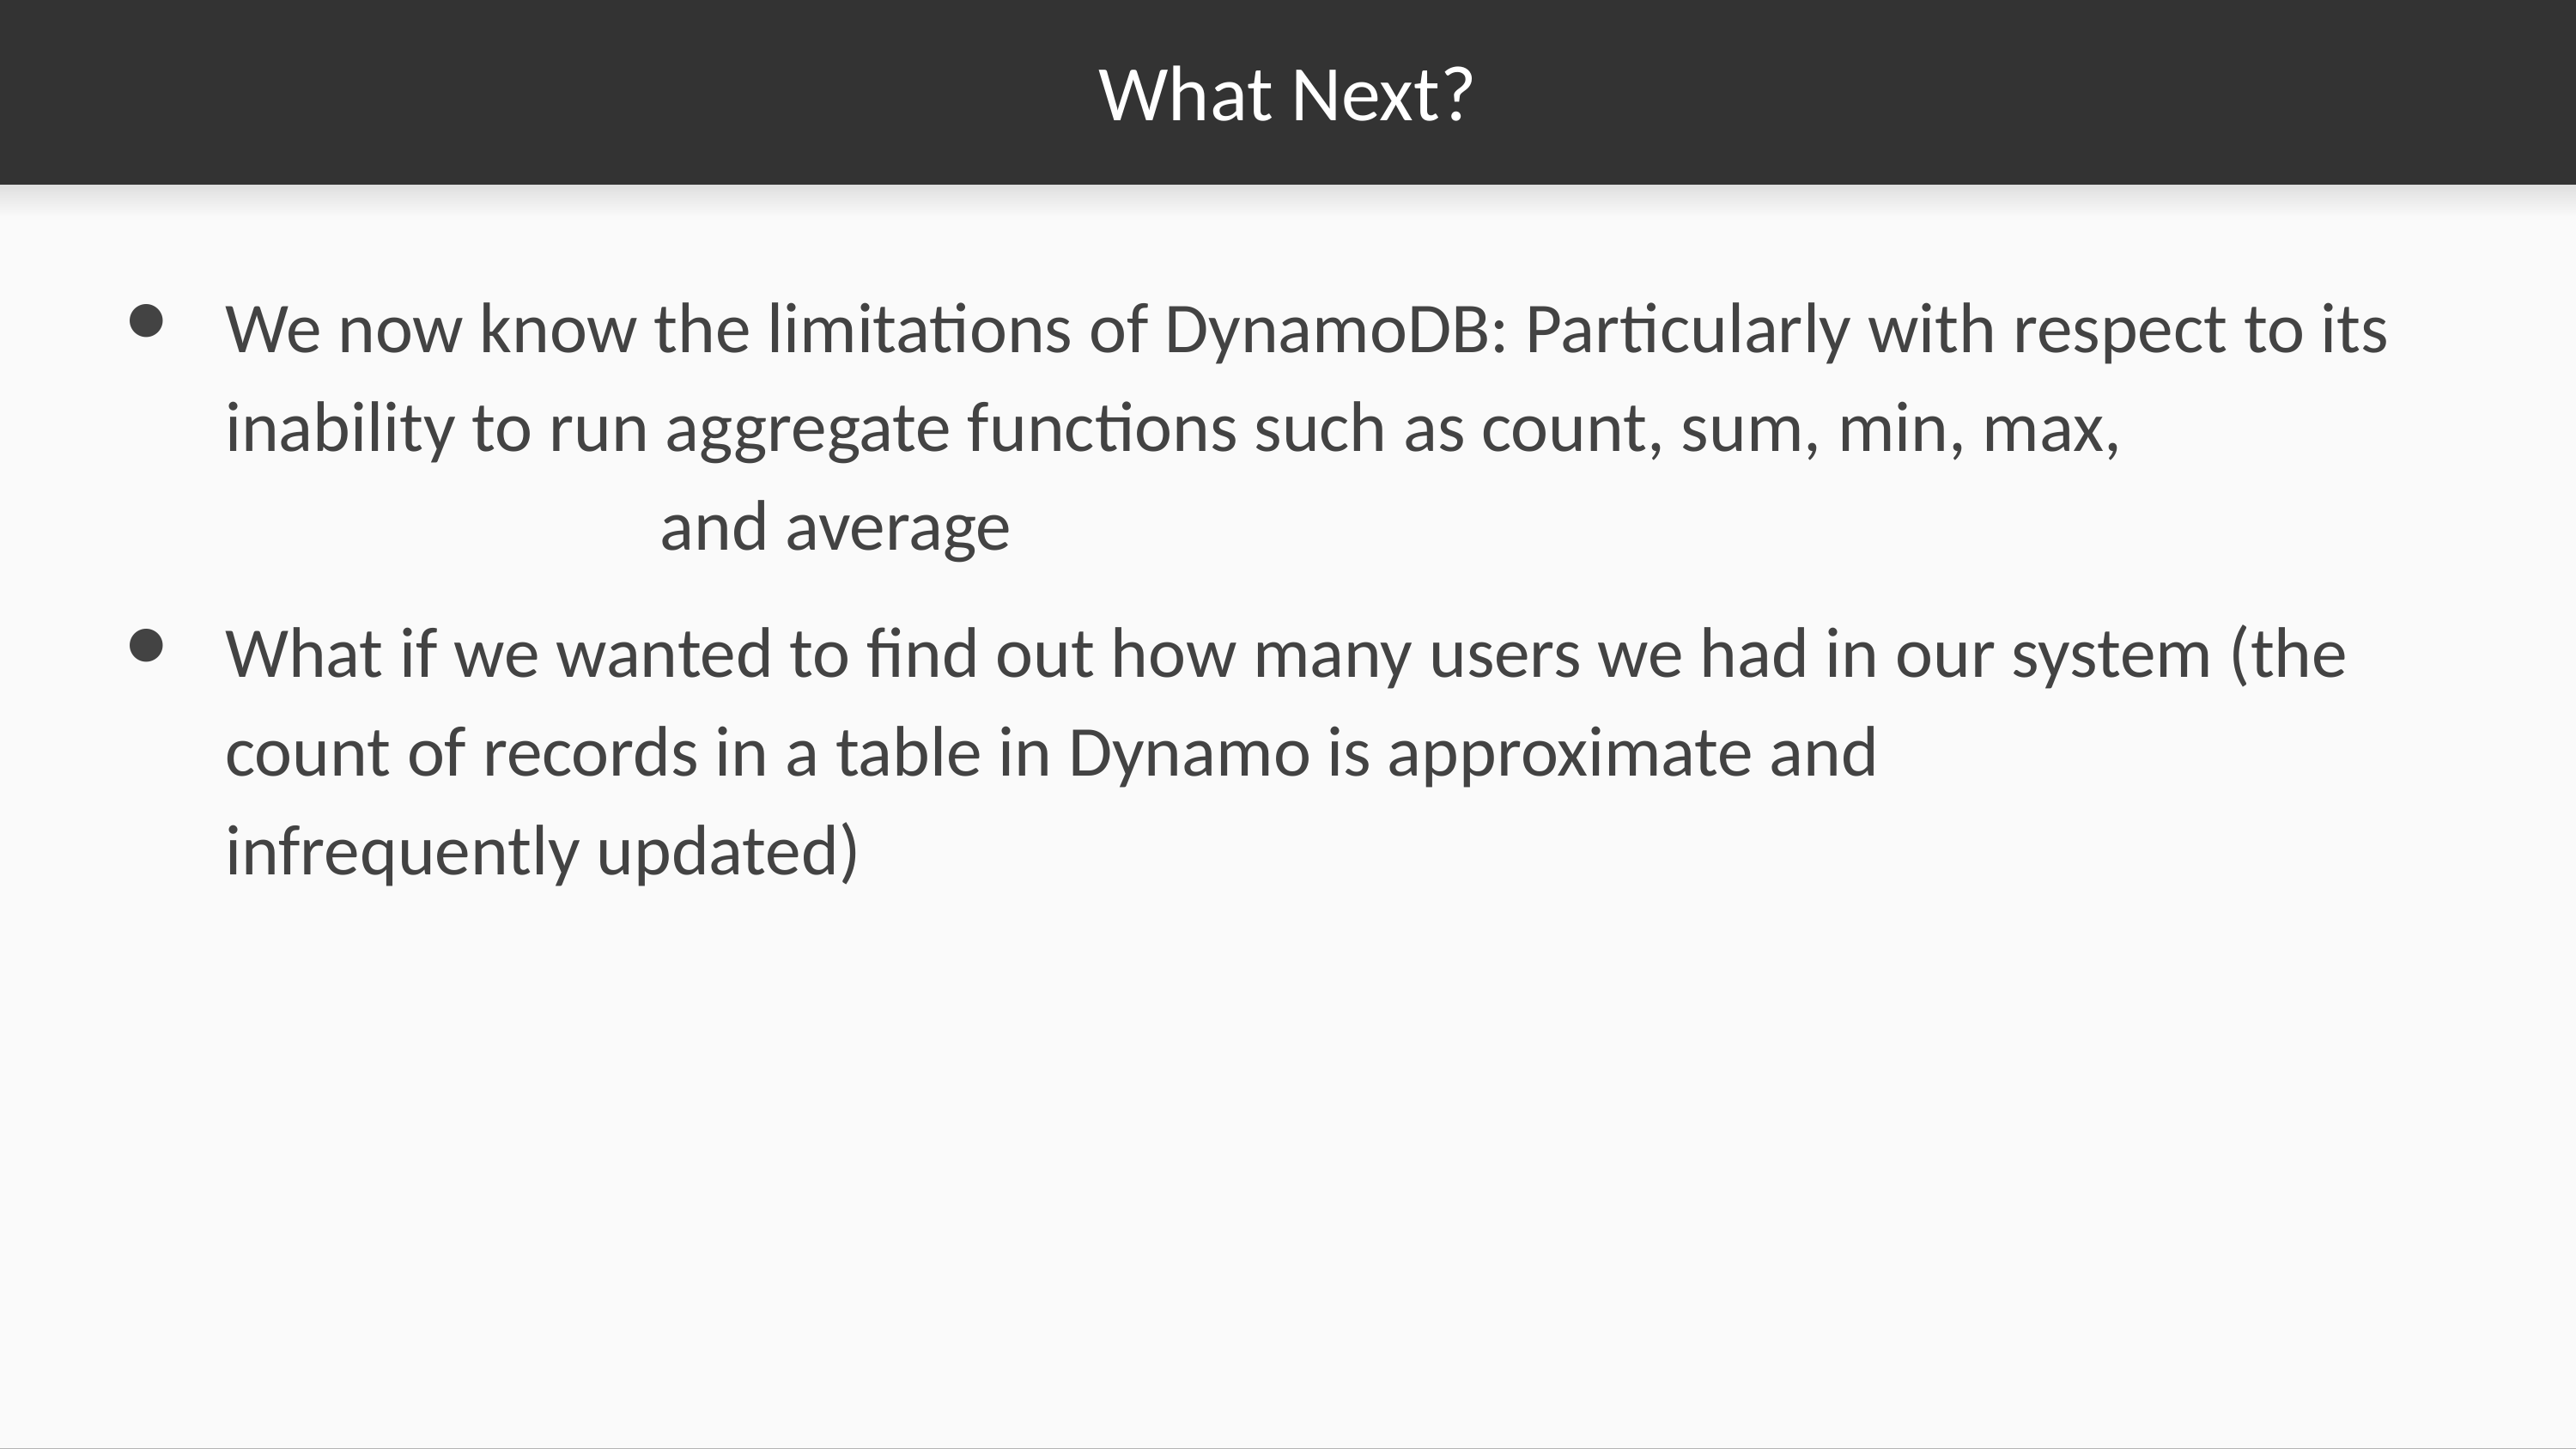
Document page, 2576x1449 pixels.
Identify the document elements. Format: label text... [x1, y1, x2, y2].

text_box We now know the limitations of DynamoDB: Particularly with respect to its inability to run aggregate functions such as count, sum, min, max, and average What if we wanted to find out how many users we had in our system (the count of records in a table in Dynamo is approximate and infrequently updated) [70, 241, 2476, 1396]
title What Next? [28, 4, 2547, 174]
